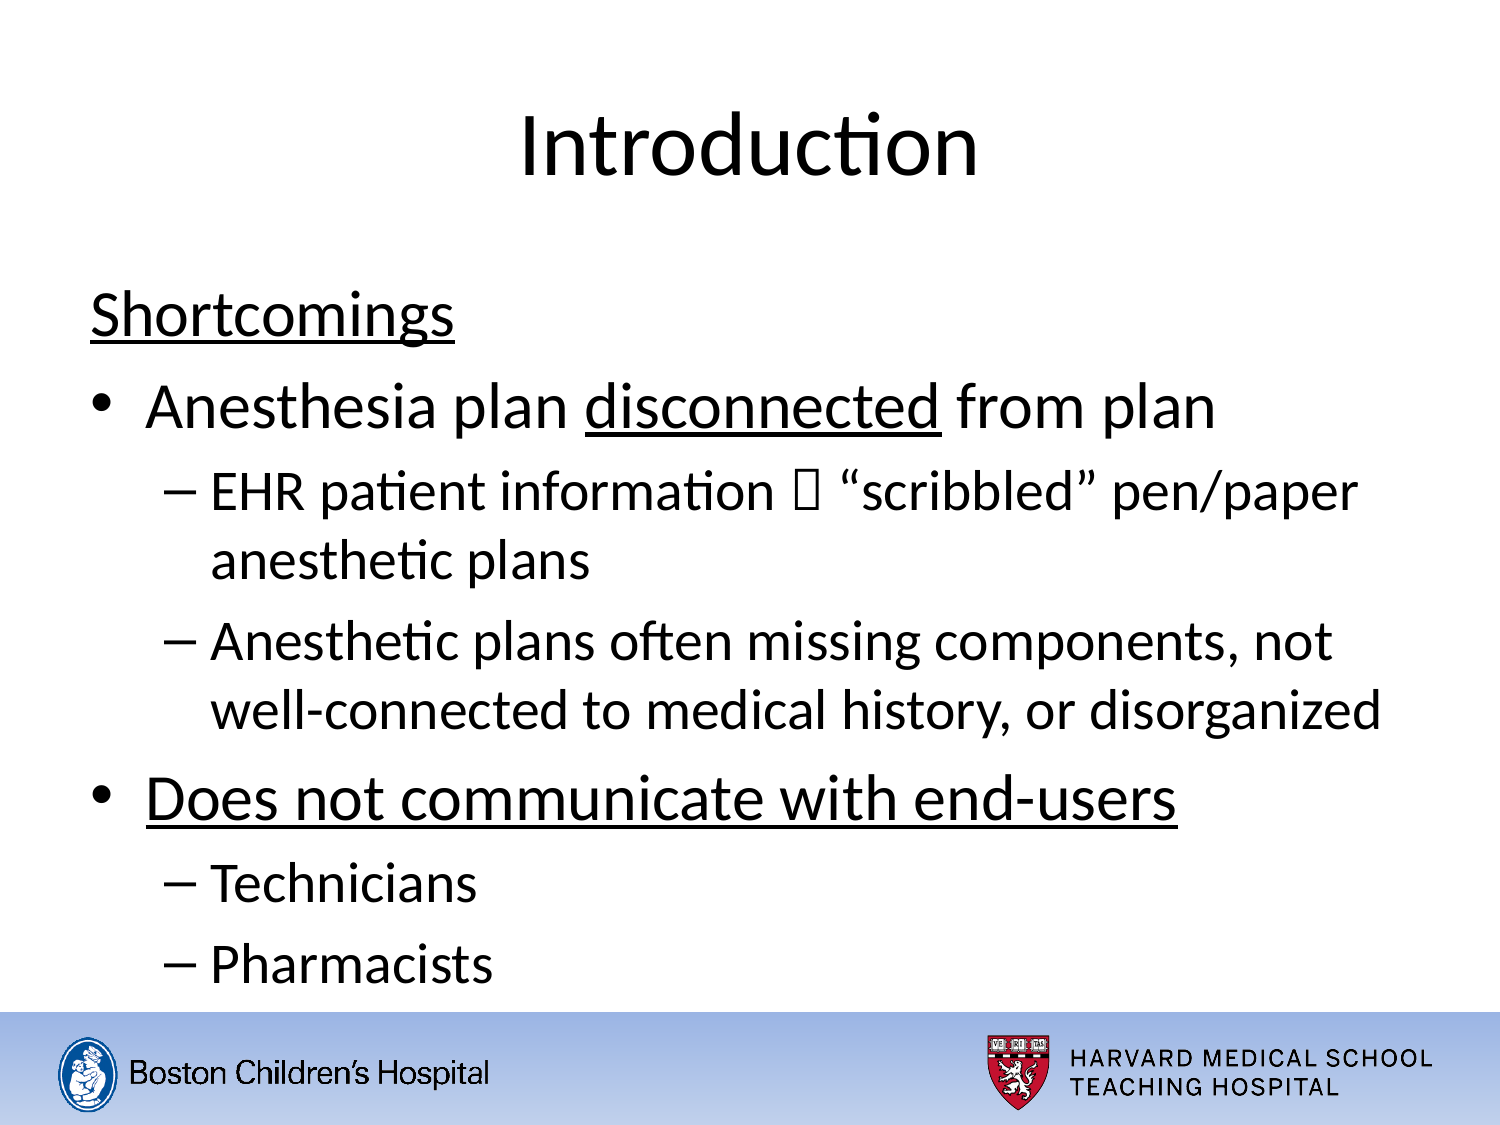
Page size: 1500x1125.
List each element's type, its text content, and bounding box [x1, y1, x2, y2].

title Introduction [75, 45, 1425, 233]
picture [987, 1035, 1432, 1111]
list Shortcomings Anesthesia plan disconnected from plan EHR patient information  “scribbled” pen/paper anesthetic plans Anesthetic plans often missing components, not well-connected to medical history, or disorganized Does not communicate with end-users Technicians Pharmacists [75, 262, 1425, 1005]
picture [57, 1037, 488, 1113]
